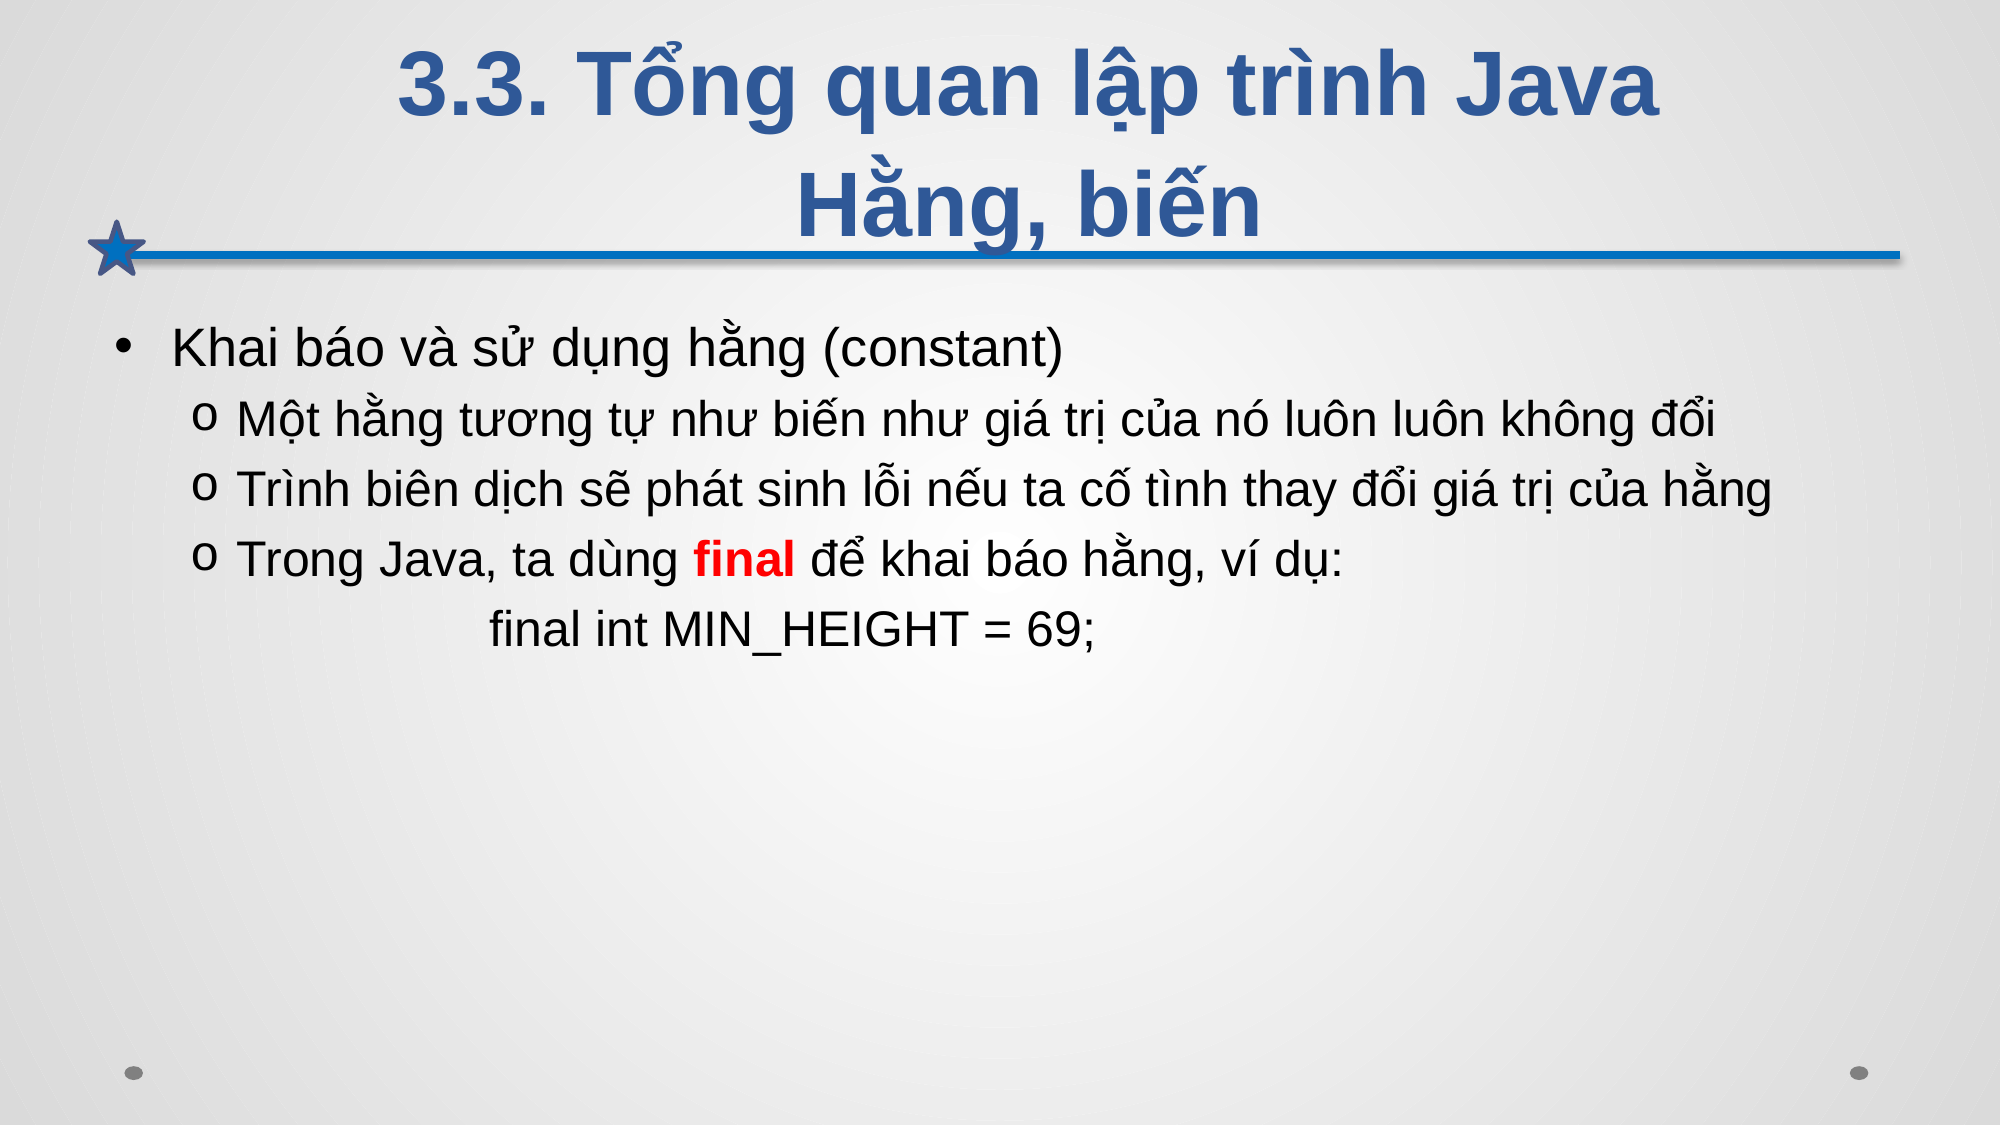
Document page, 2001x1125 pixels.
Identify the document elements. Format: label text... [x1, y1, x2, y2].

title 3.3. Tổng quan lập trình Java Hằng, biến [161, 28, 1897, 263]
list Khai báo và sử dụng hằng (constant) Một hằng tương tự như biến như giá trị của nó luôn luôn không đổi Trình biên dịch sẽ phát sinh lỗi nếu ta cố tình thay đổi giá trị của hằng Trong Java, ta dùng final để khai báo hằng, ví dụ: final int MIN_HEIGHT = 69; [99, 304, 1900, 1064]
